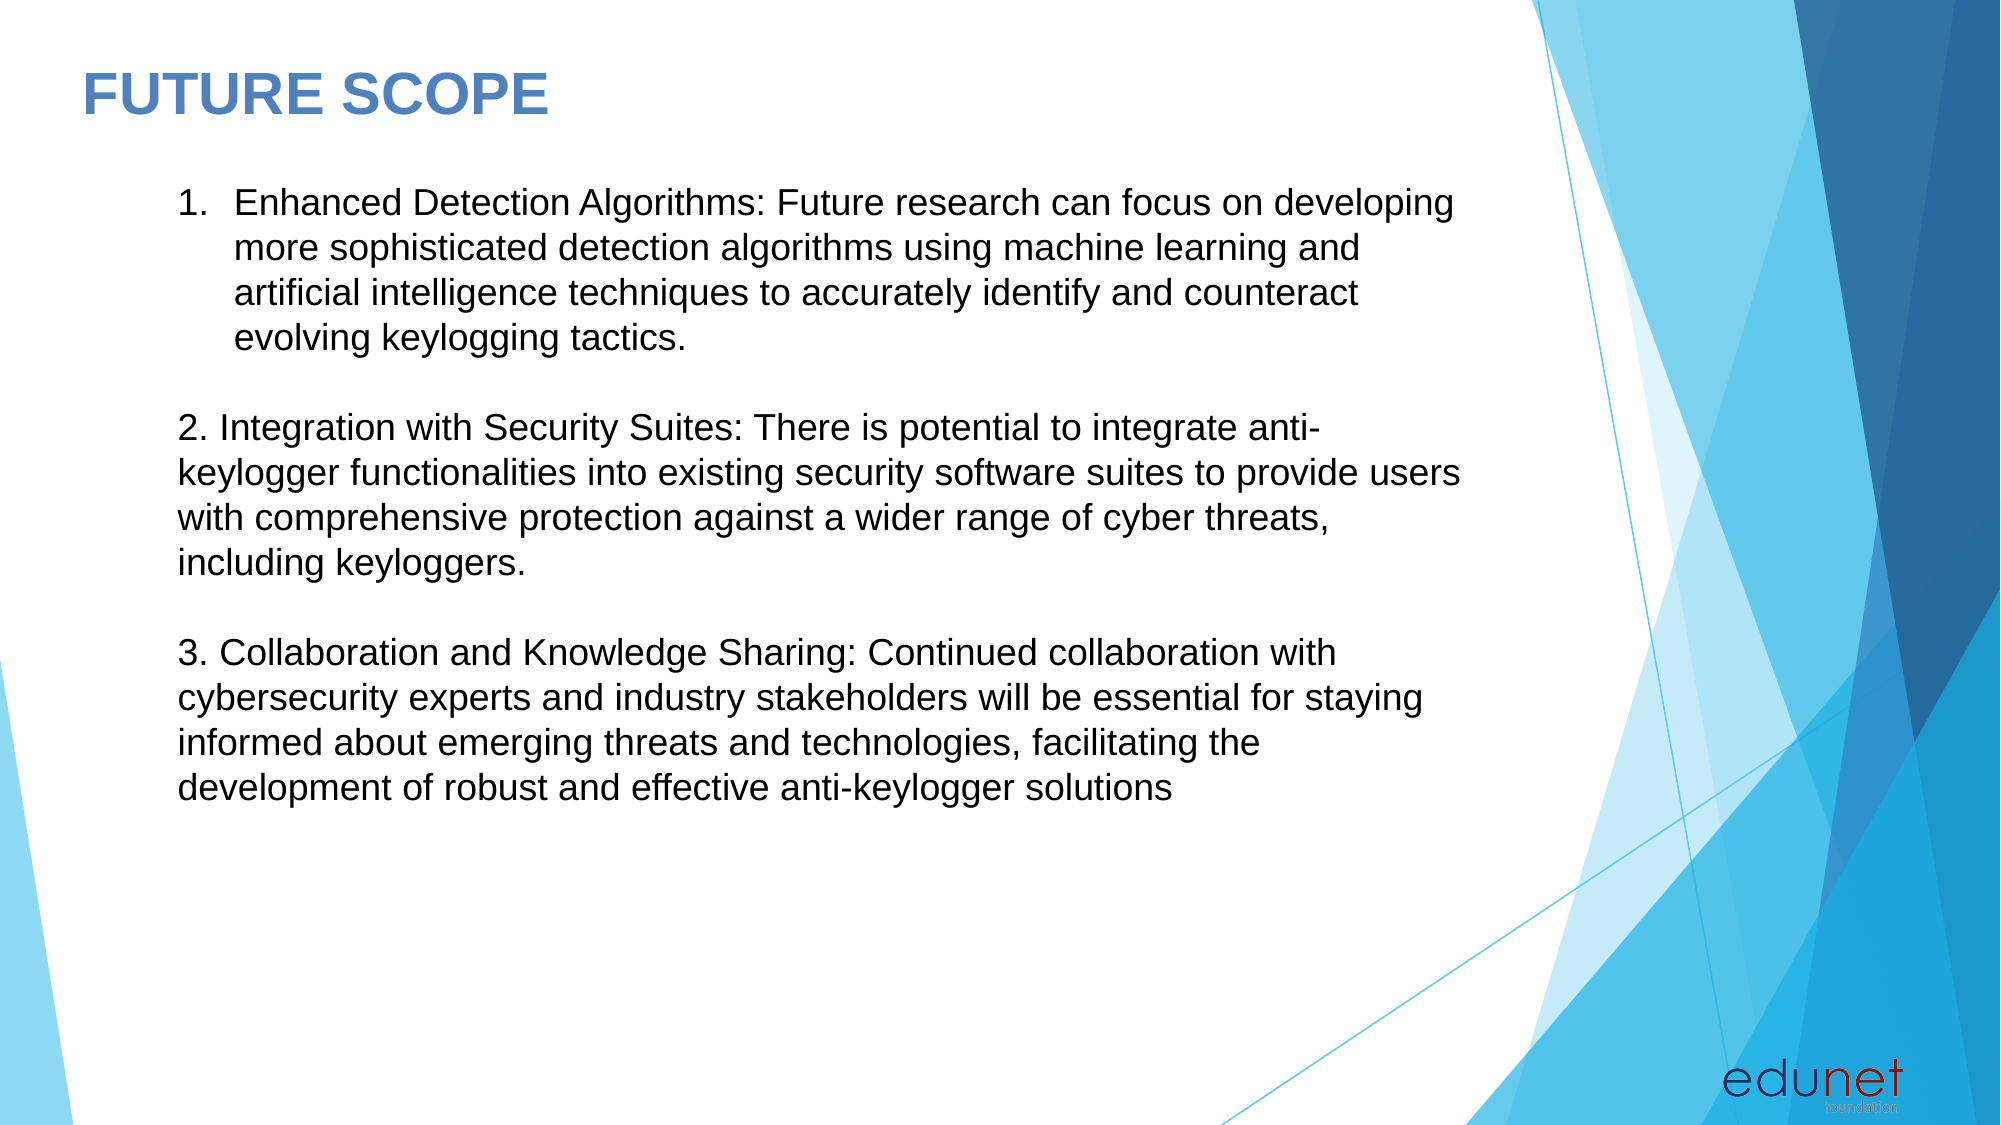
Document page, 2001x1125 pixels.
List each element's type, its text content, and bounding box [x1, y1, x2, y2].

text_box Enhanced Detection Algorithms: Future research can focus on developing more sophisticated detection algorithms using machine learning and artificial intelligence techniques to accurately identify and counteract evolving keylogging tactics. 2. Integration with Security Suites: There is potential to integrate anti-keylogger functionalities into existing security software suites to provide users with comprehensive protection against a wider range of cyber threats, including keyloggers. 3. Collaboration and Knowledge Sharing: Continued collaboration with cybersecurity experts and industry stakeholders will be essential for staying informed about emerging threats and technologies, facilitating the development of robust and effective anti-keylogger solutions [162, 170, 1477, 816]
picture [1719, 1056, 1905, 1116]
list [87, 242, 1888, 925]
text_box Future scope [67, 47, 1877, 135]
